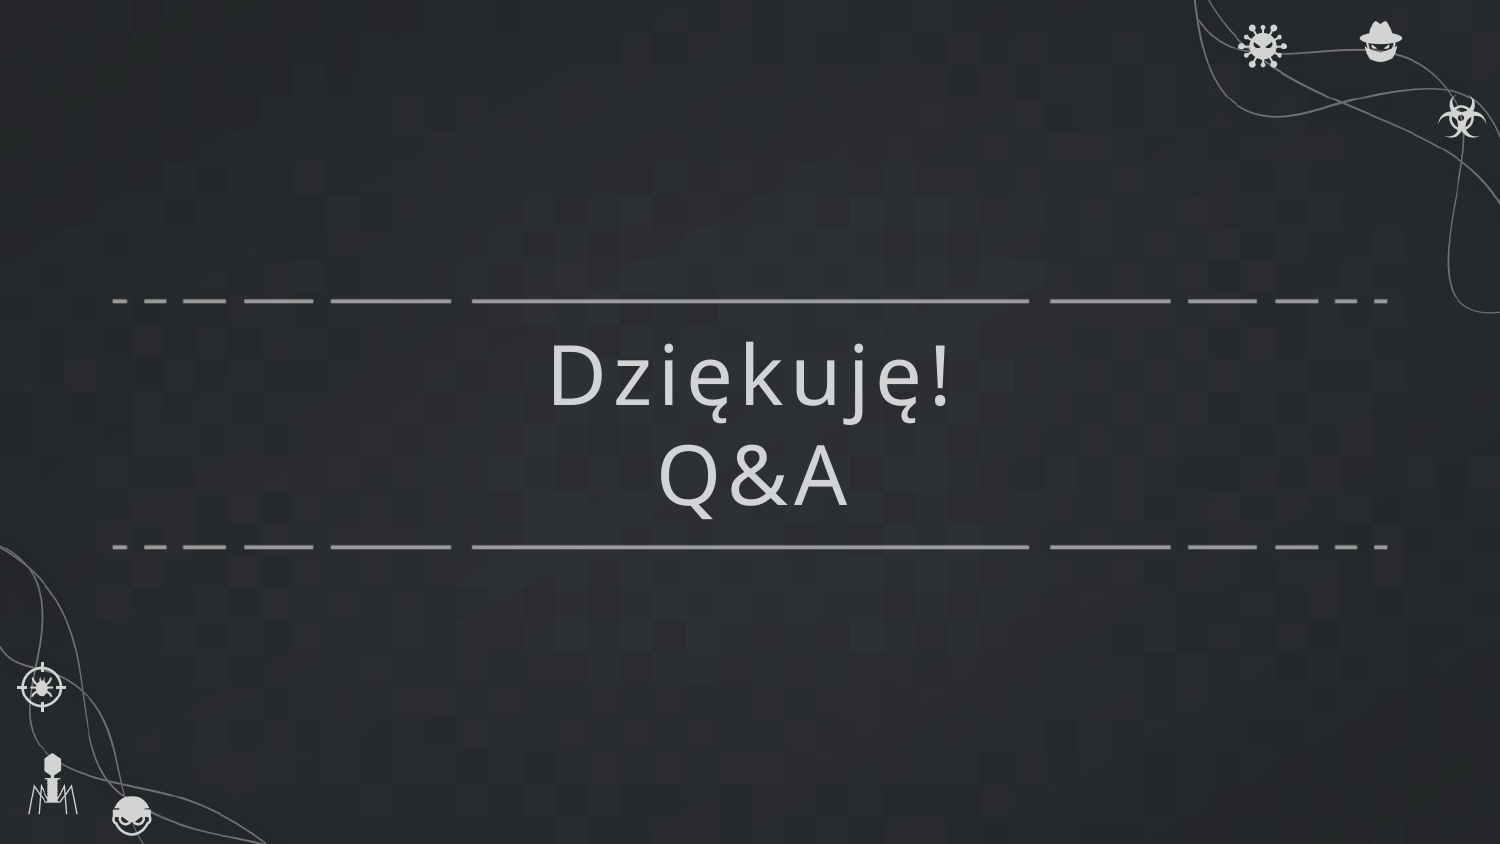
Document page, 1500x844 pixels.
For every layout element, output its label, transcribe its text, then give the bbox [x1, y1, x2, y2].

title Dziękuję! Q&A [30, 331, 1474, 513]
